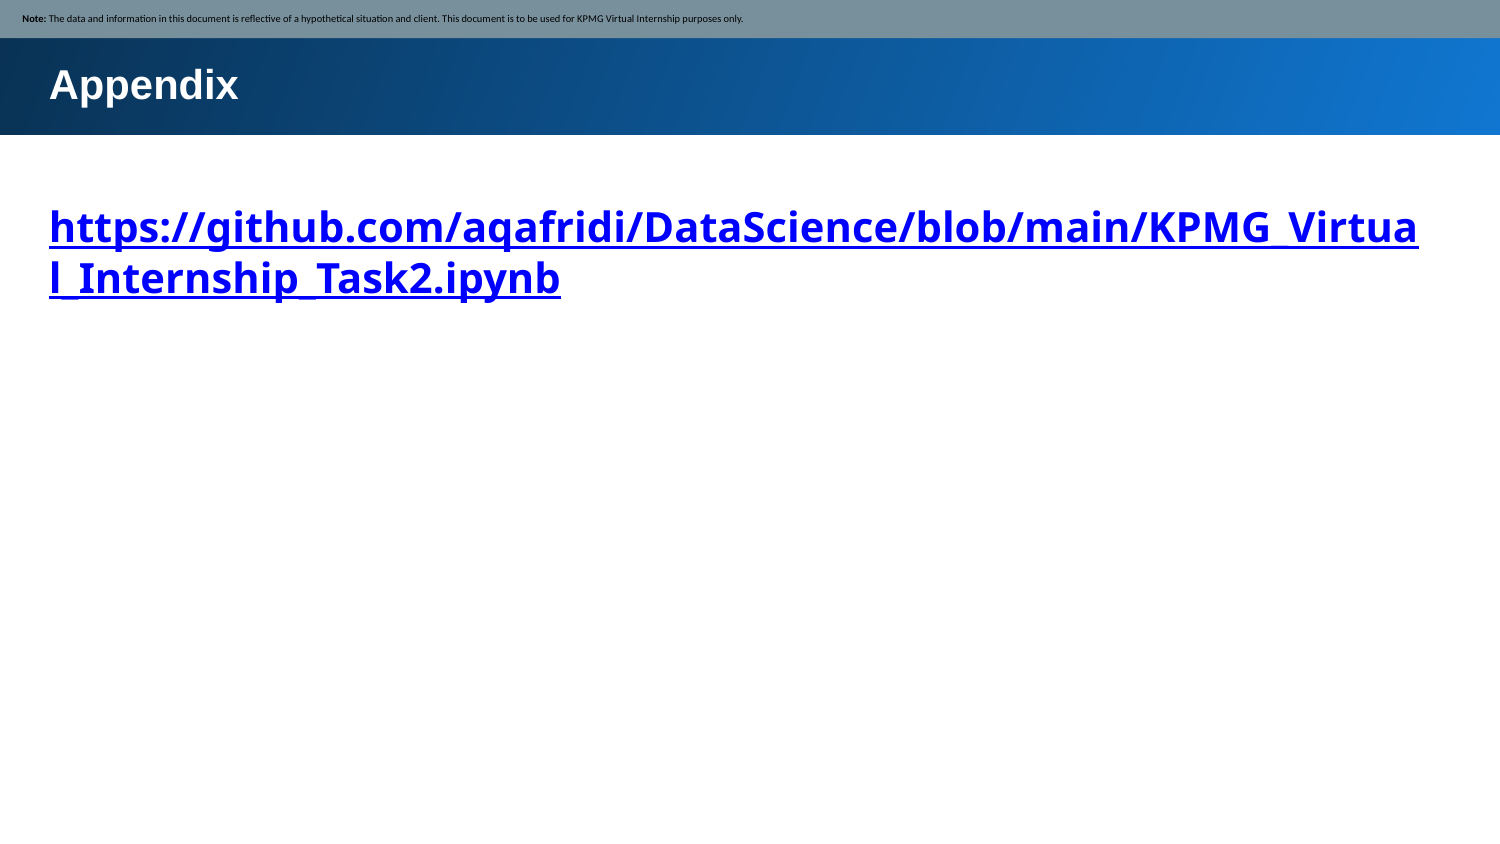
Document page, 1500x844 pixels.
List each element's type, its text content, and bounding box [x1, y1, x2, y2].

text_box Appendix [33, 43, 1439, 124]
text_box https://github.com/aqafridi/DataScience/blob/main/KPMG_Virtual_Internship_Task2.ipynb [33, 177, 1439, 331]
text_box [0, 39, 1500, 135]
text_box Note: The data and information in this document is reflective of a hypothetical situation and client. This document is to be used for KPMG Virtual Internship purposes only. [0, 0, 1500, 39]
